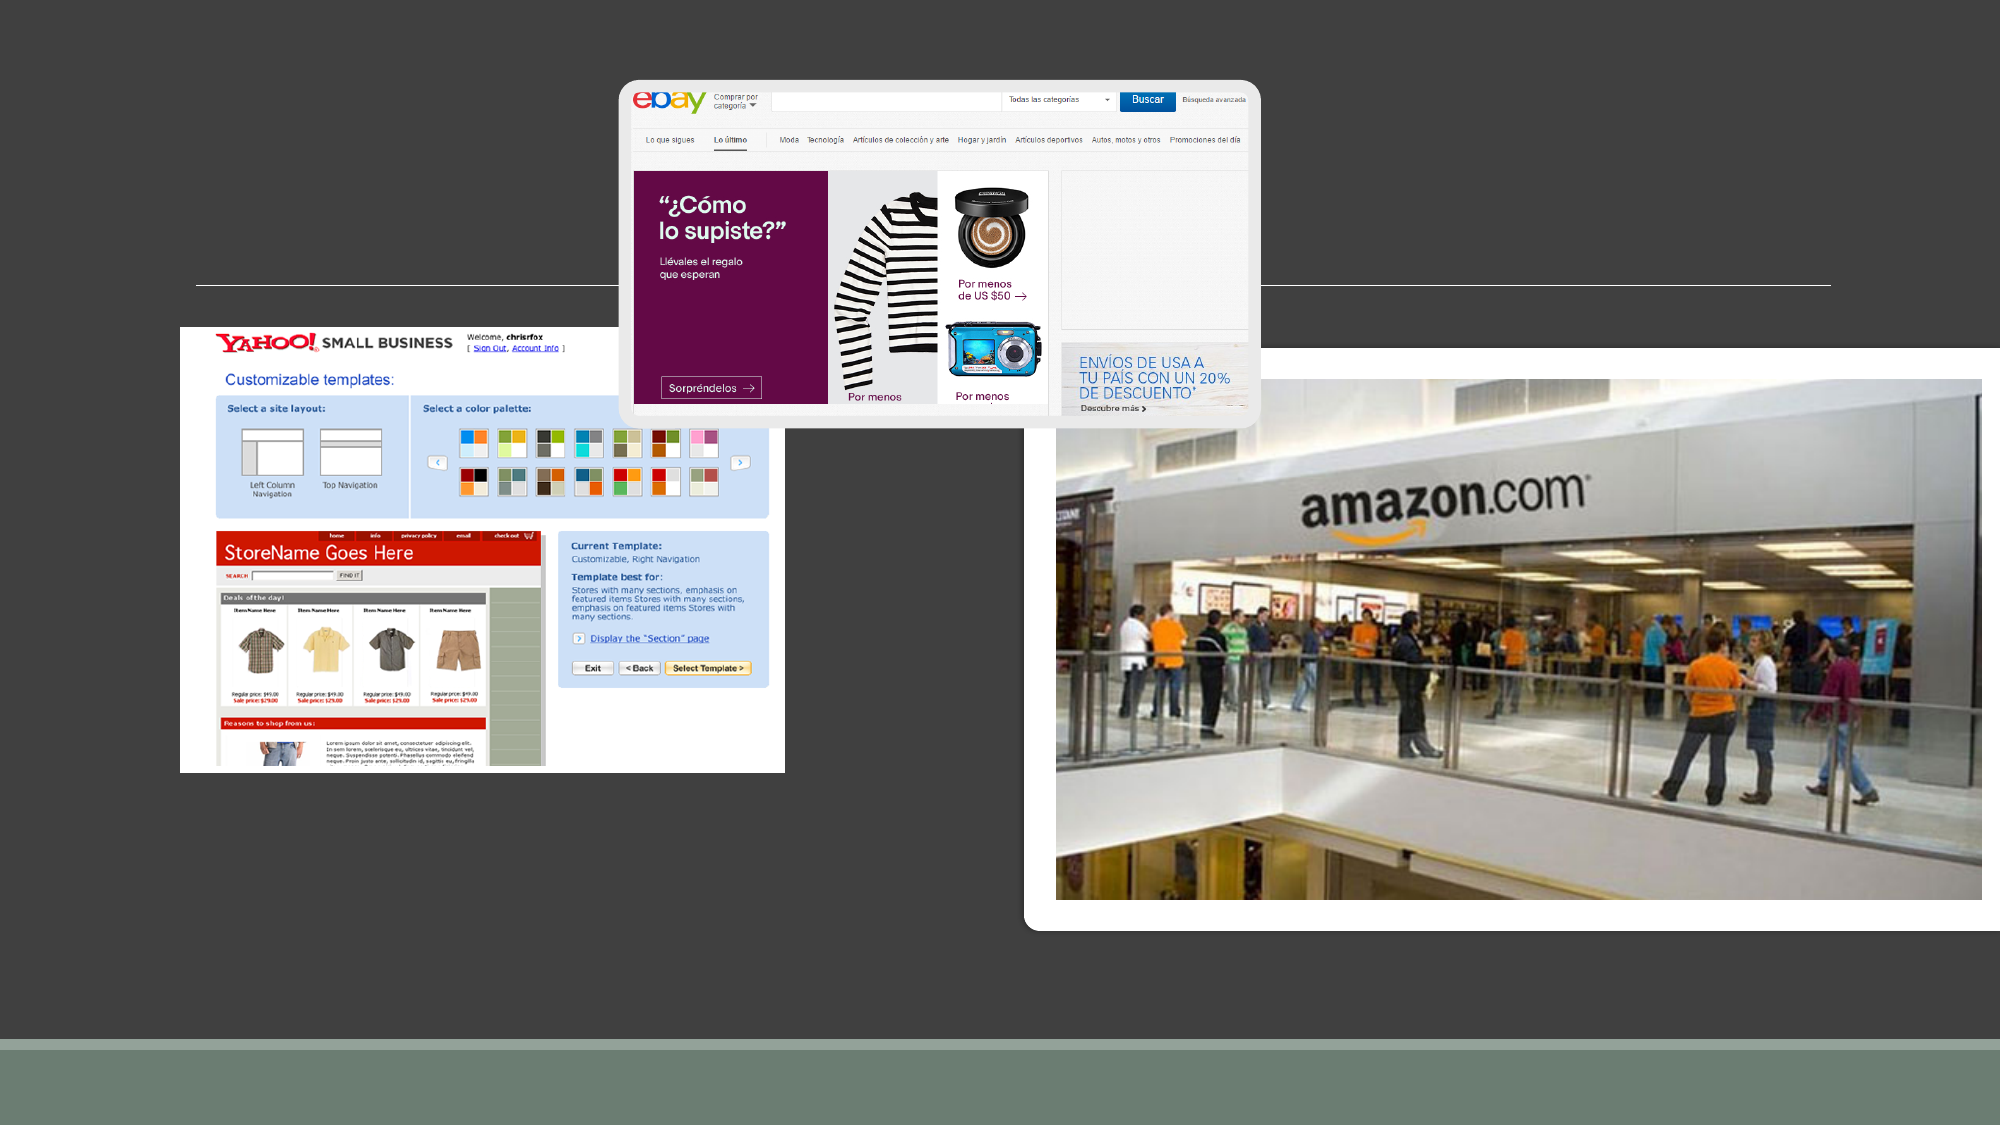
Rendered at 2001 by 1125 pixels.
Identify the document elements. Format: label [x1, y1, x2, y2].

list [179, 326, 786, 773]
picture [624, 85, 1983, 901]
